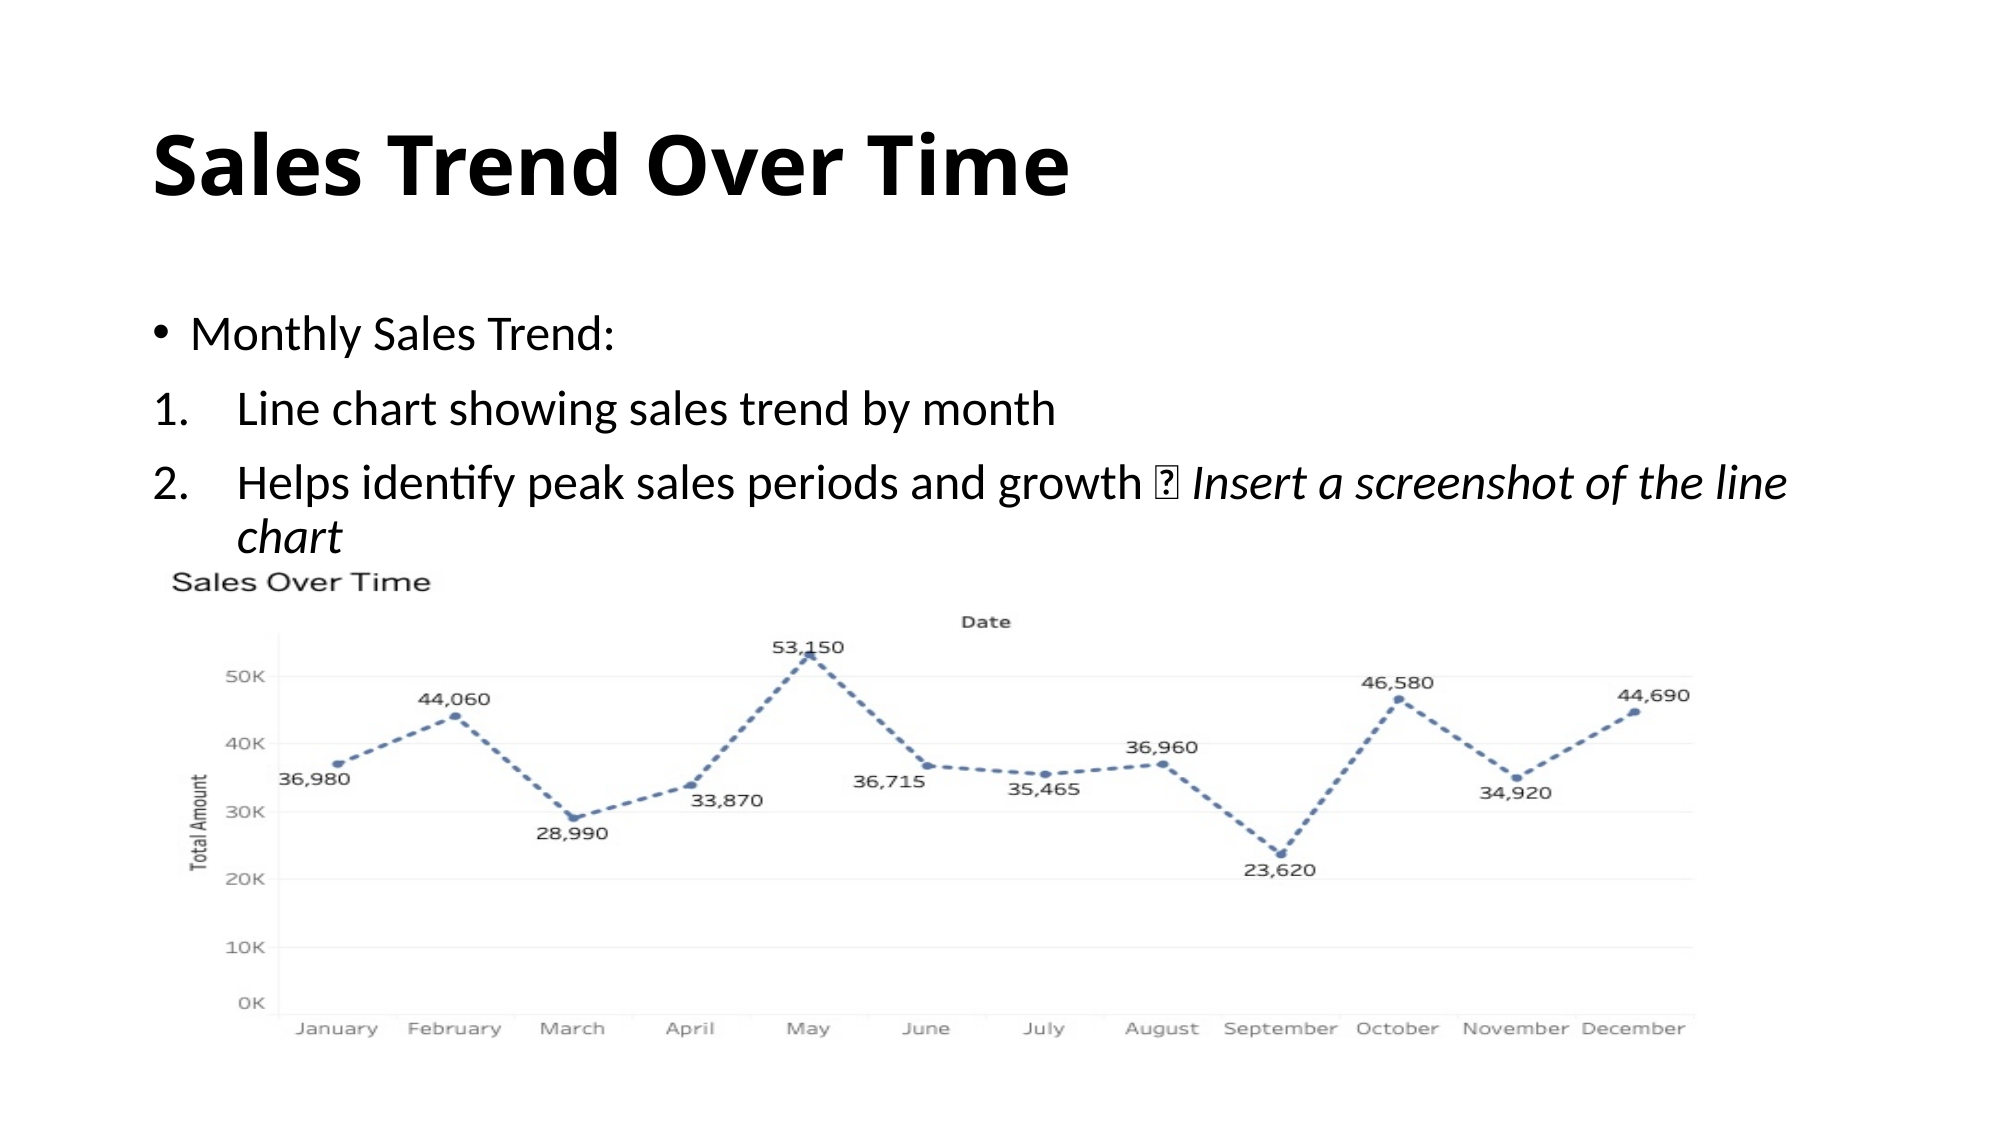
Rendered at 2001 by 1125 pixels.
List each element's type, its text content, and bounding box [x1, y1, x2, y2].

picture [164, 562, 1756, 1066]
list Monthly Sales Trend: Line chart showing sales trend by month Helps identify peak sales periods and growth 📸 Insert a screenshot of the line chart [137, 299, 1863, 1014]
title Sales Trend Over Time [137, 59, 1863, 278]
